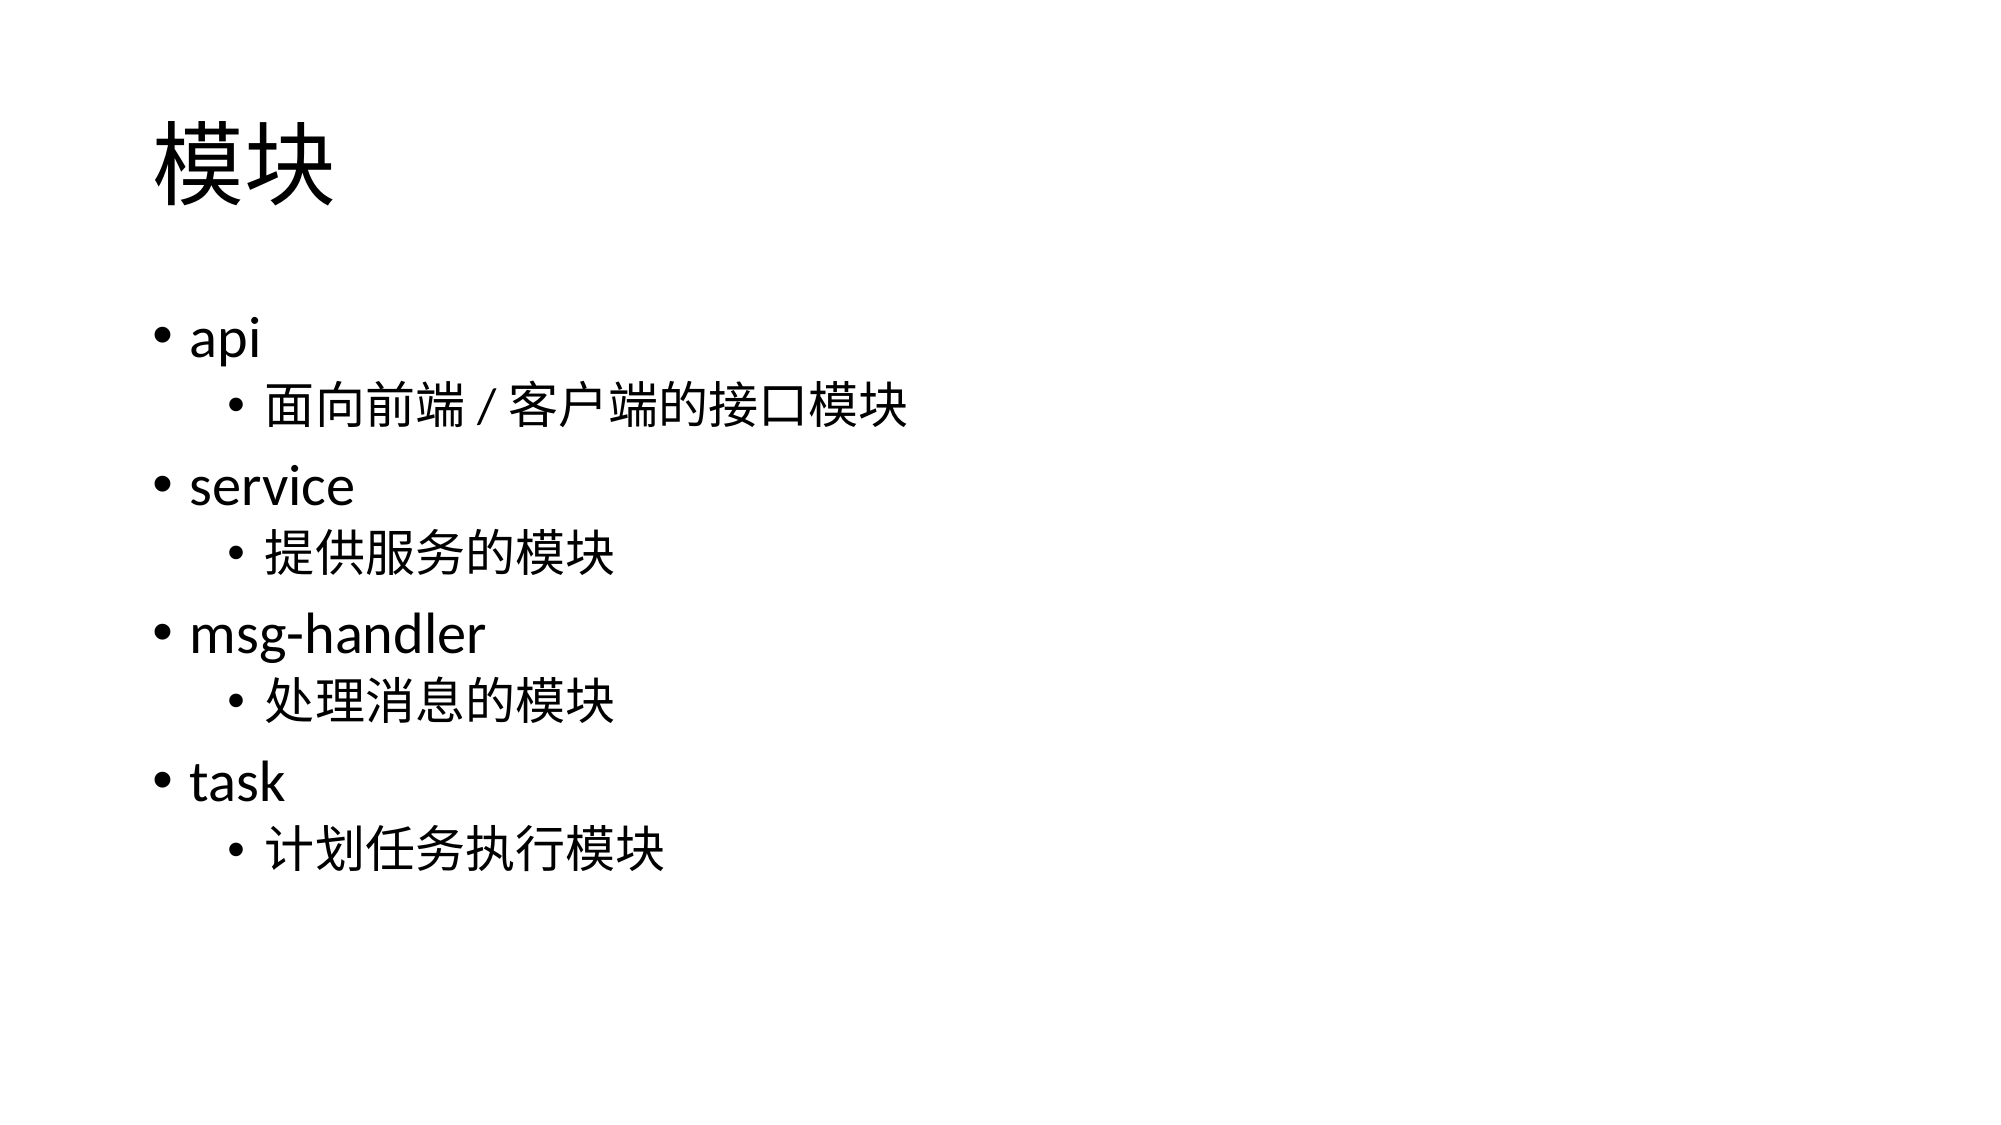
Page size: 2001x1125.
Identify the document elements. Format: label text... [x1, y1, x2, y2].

title 模块 [137, 59, 1863, 278]
list api 面向前端/客户端的接口模块 service 提供服务的模块 msg-handler 处理消息的模块 task 计划任务执行模块 [137, 299, 1863, 1014]
